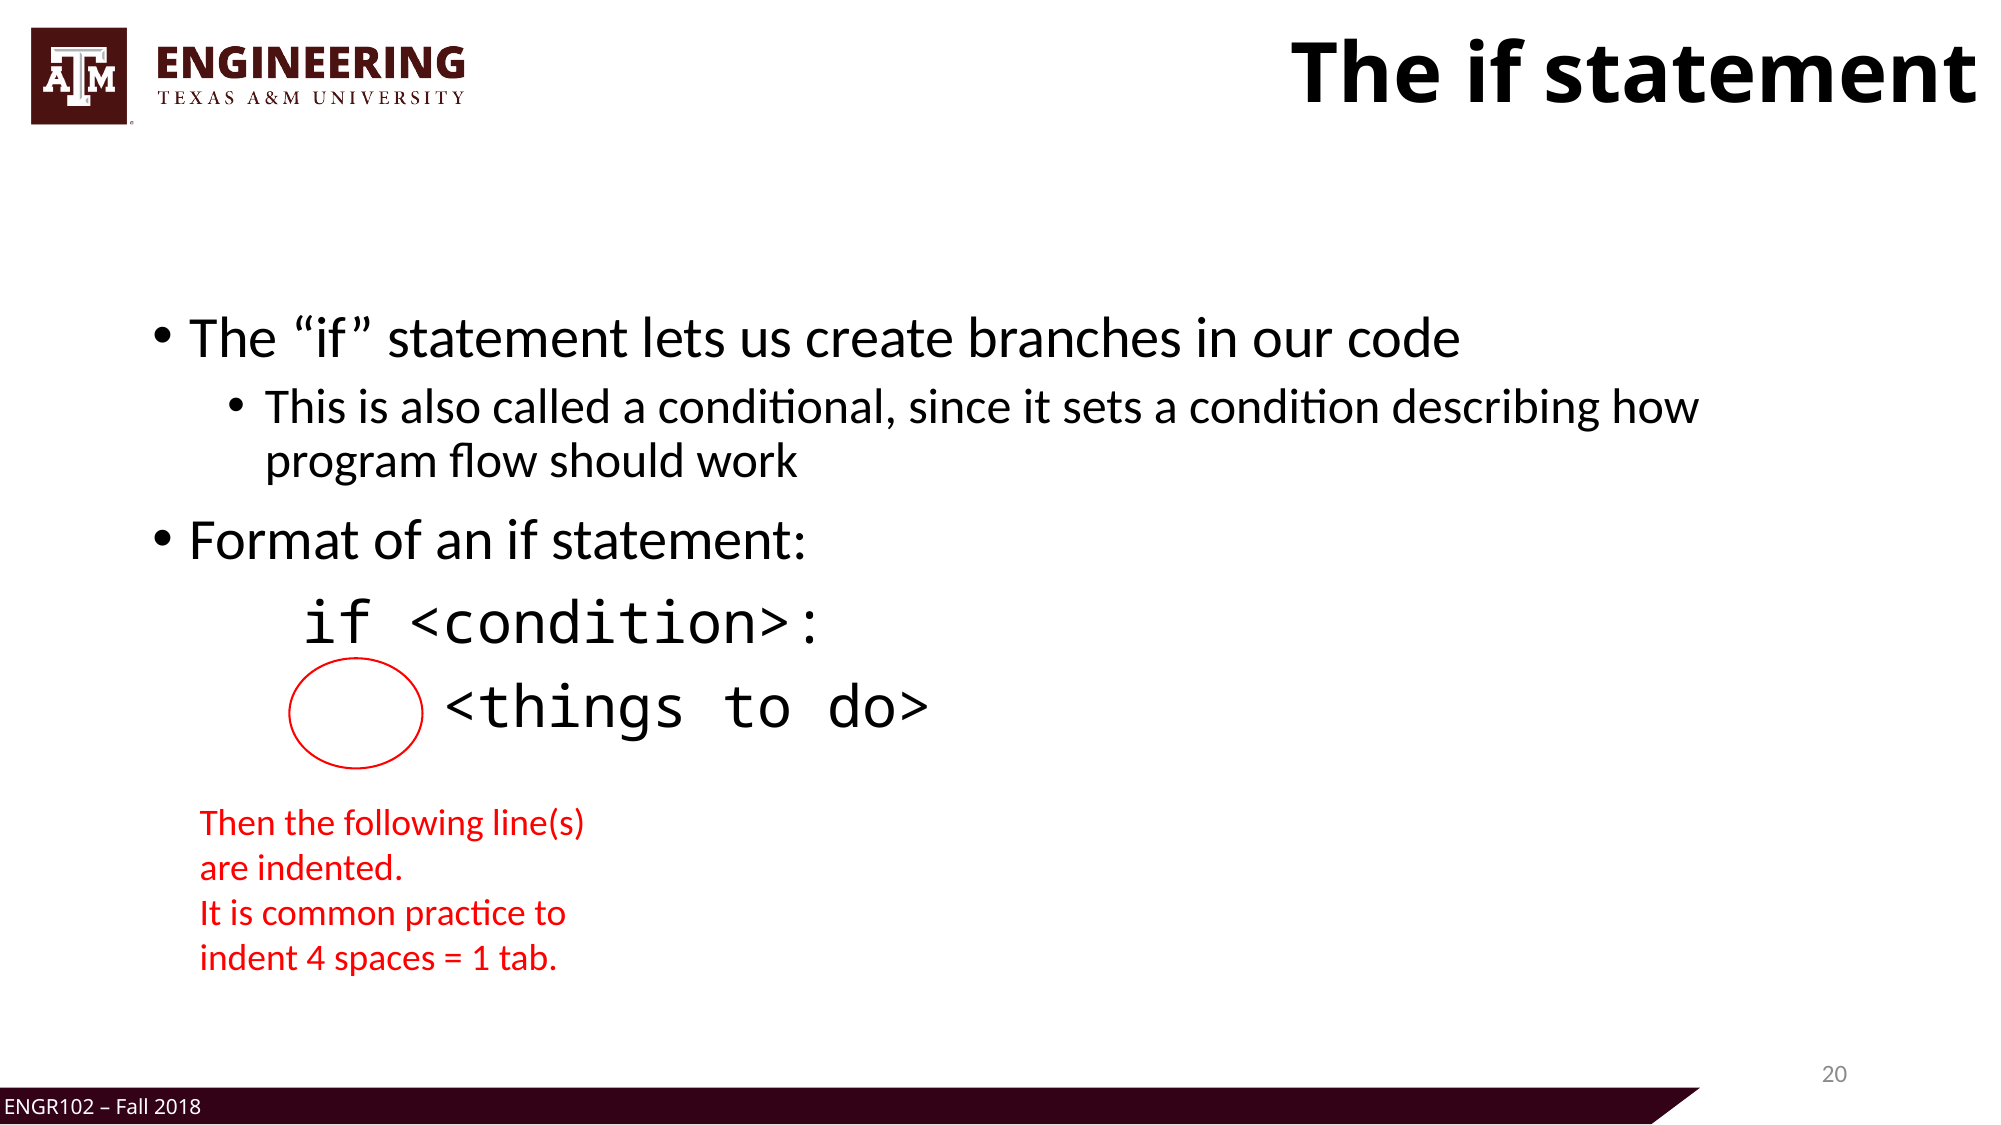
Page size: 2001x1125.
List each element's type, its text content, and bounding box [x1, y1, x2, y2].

title The if statement [895, 0, 1995, 151]
text_box [288, 657, 424, 770]
text_box Then the following line(s) are indented. It is common practice to indent 4 spaces = 1 tab. [184, 790, 623, 986]
slide_number 20 [1412, 1042, 1863, 1103]
picture [24, 21, 474, 130]
list The “if” statement lets us create branches in our code This is also called a conditional, since it sets a condition describing how program flow should work Format of an if statement: if <condition>: <things to do> [137, 299, 1863, 1014]
